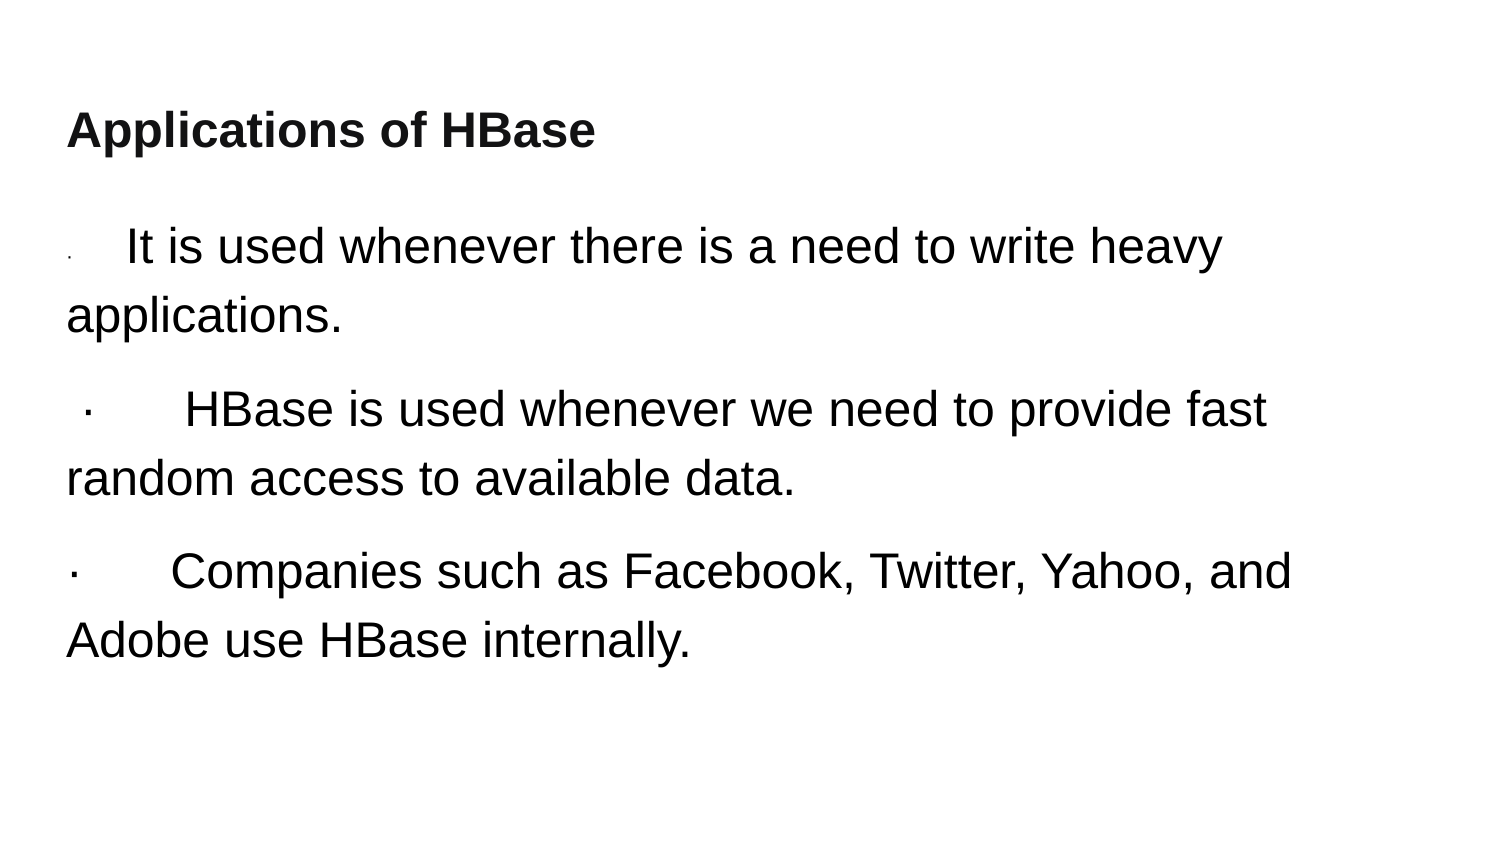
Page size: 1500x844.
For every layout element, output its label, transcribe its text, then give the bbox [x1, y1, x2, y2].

title Applications of HBase [51, 72, 1449, 167]
list · It is used whenever there is a need to write heavy applications. · HBase is used whenever we need to provide fast random access to available data. · Companies such as Facebook, Twitter, Yahoo, and Adobe use HBase internally. [51, 189, 1449, 810]
